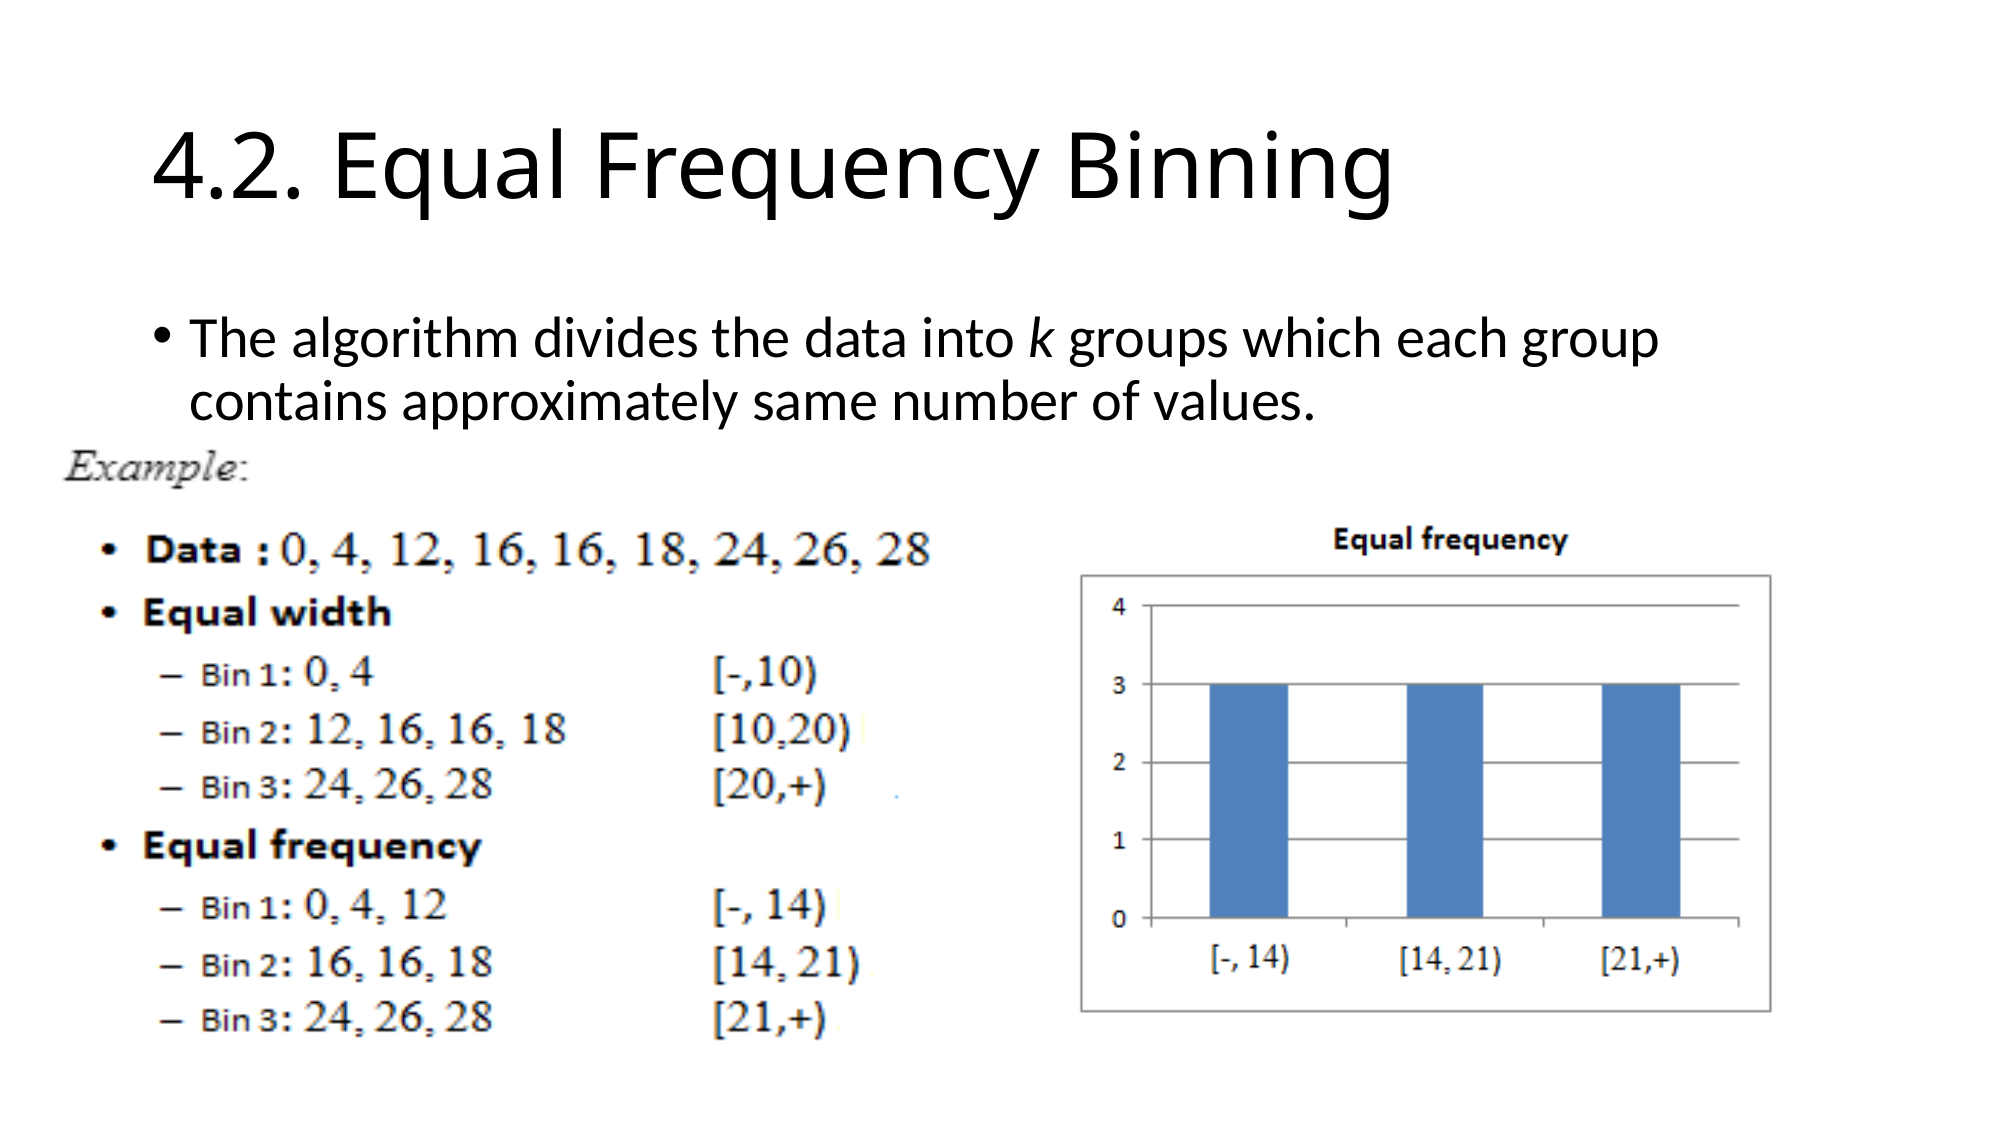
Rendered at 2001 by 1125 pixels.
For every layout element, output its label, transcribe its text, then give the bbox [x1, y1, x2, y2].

picture [1055, 503, 1806, 1066]
list The algorithm divides the data into k groups which each group contains approximately same number of values. [137, 299, 1863, 1014]
picture [51, 432, 945, 1066]
title 4.2. Equal Frequency Binning [137, 59, 1863, 278]
